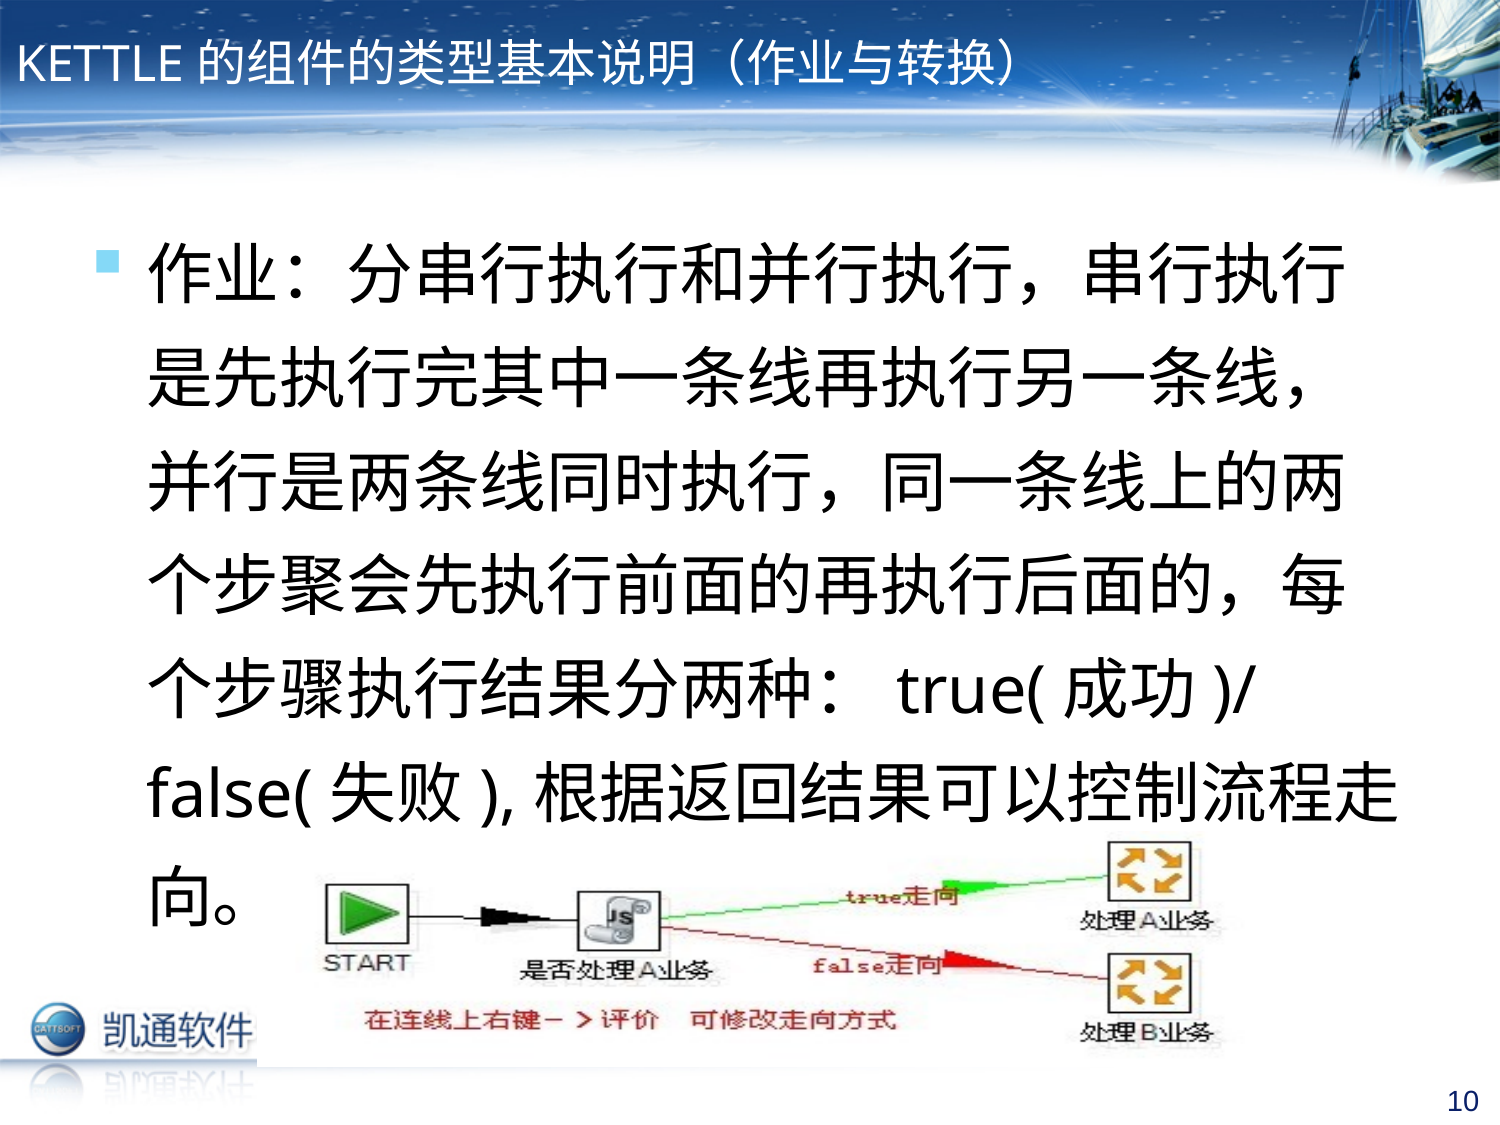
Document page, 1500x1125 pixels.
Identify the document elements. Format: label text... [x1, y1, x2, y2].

title KETTLE的组件的类型基本说明（作业与转换） [0, 0, 1341, 124]
list 作业：分串行执行和并行执行，串行执行是先执行完其中一条线再执行另一条线，并行是两条线同时执行，同一条线上的两个步聚会先执行前面的再执行后面的，每个步骤执行结果分两种：true(成功)/false(失败),根据返回结果可以控制流程走向。 [74, 199, 1426, 1051]
picture [0, 0, 1500, 1125]
slide_number 10 [1143, 1074, 1495, 1116]
